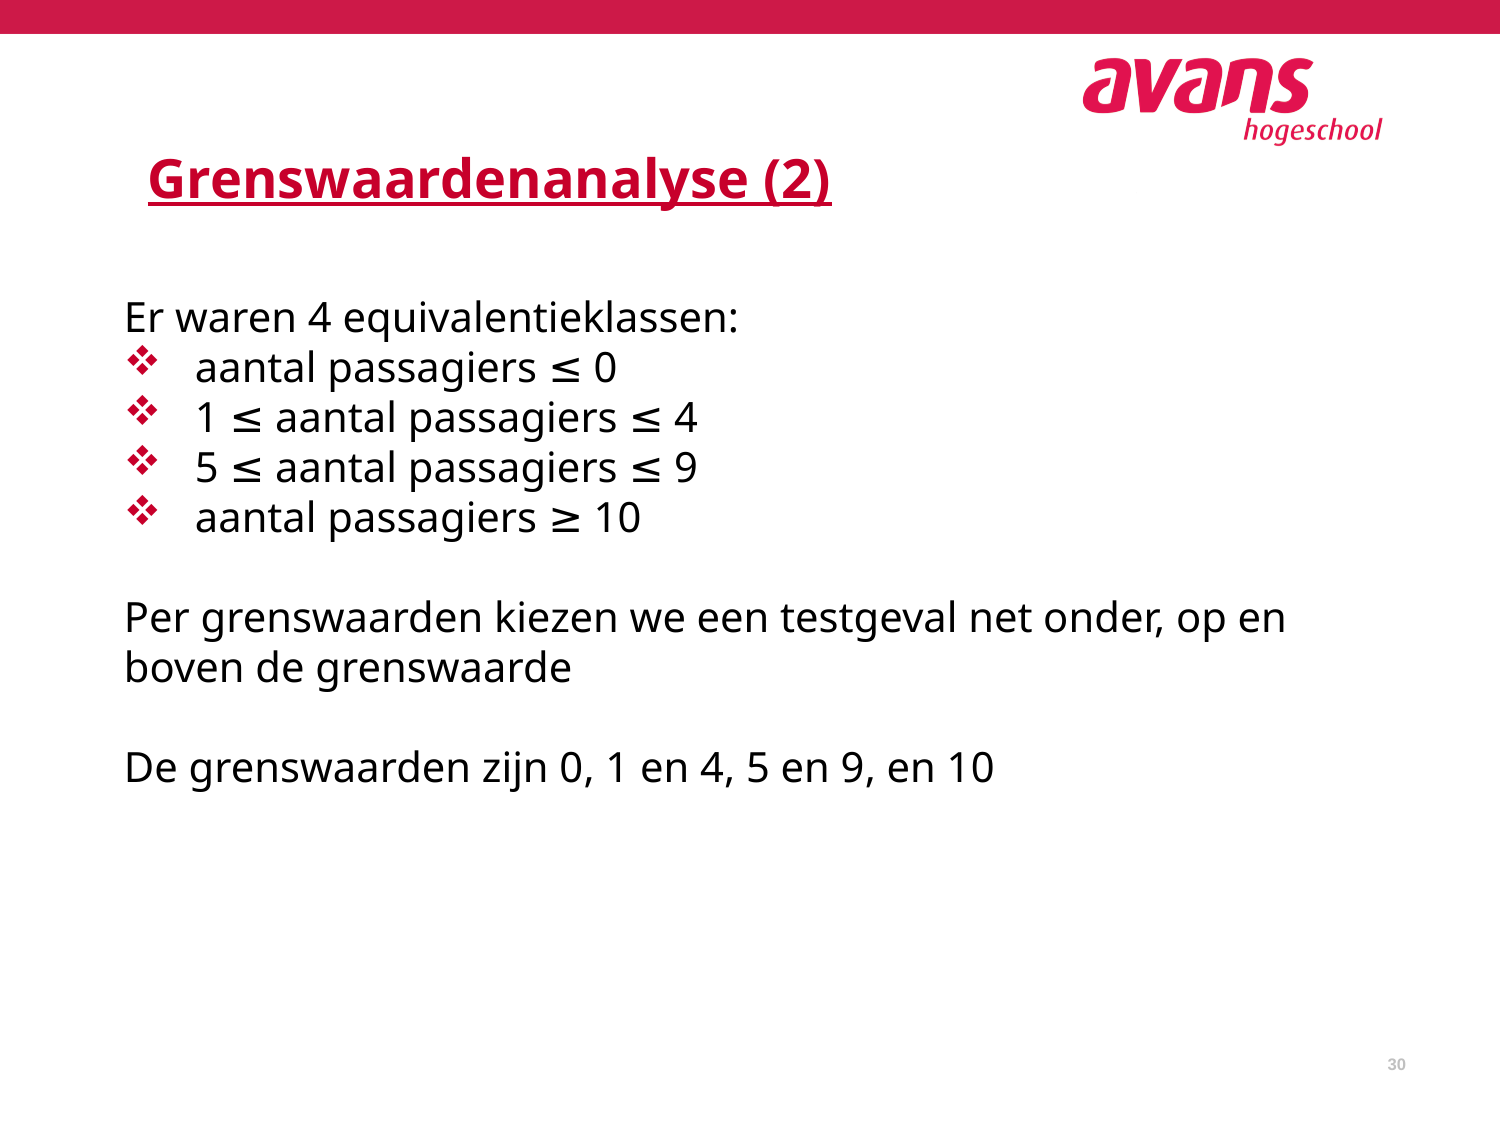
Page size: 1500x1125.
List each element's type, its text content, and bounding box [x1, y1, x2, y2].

list Er waren 4 equivalentieklassen: aantal passagiers ≤ 0 1 ≤ aantal passagiers ≤ 4 5 ≤ aantal passagiers ≤ 9 aantal passagiers ≥ 10 Per grenswaarden kiezen we een testgeval net onder, op en boven de grenswaarde De grenswaarden zijn 0, 1 en 4, 5 en 9, en 10 [123, 290, 1365, 1083]
slide_number 30 [1387, 1054, 1500, 1084]
picture [0, 0, 1500, 1125]
title Grenswaardenanalyse (2) [147, 150, 1353, 209]
